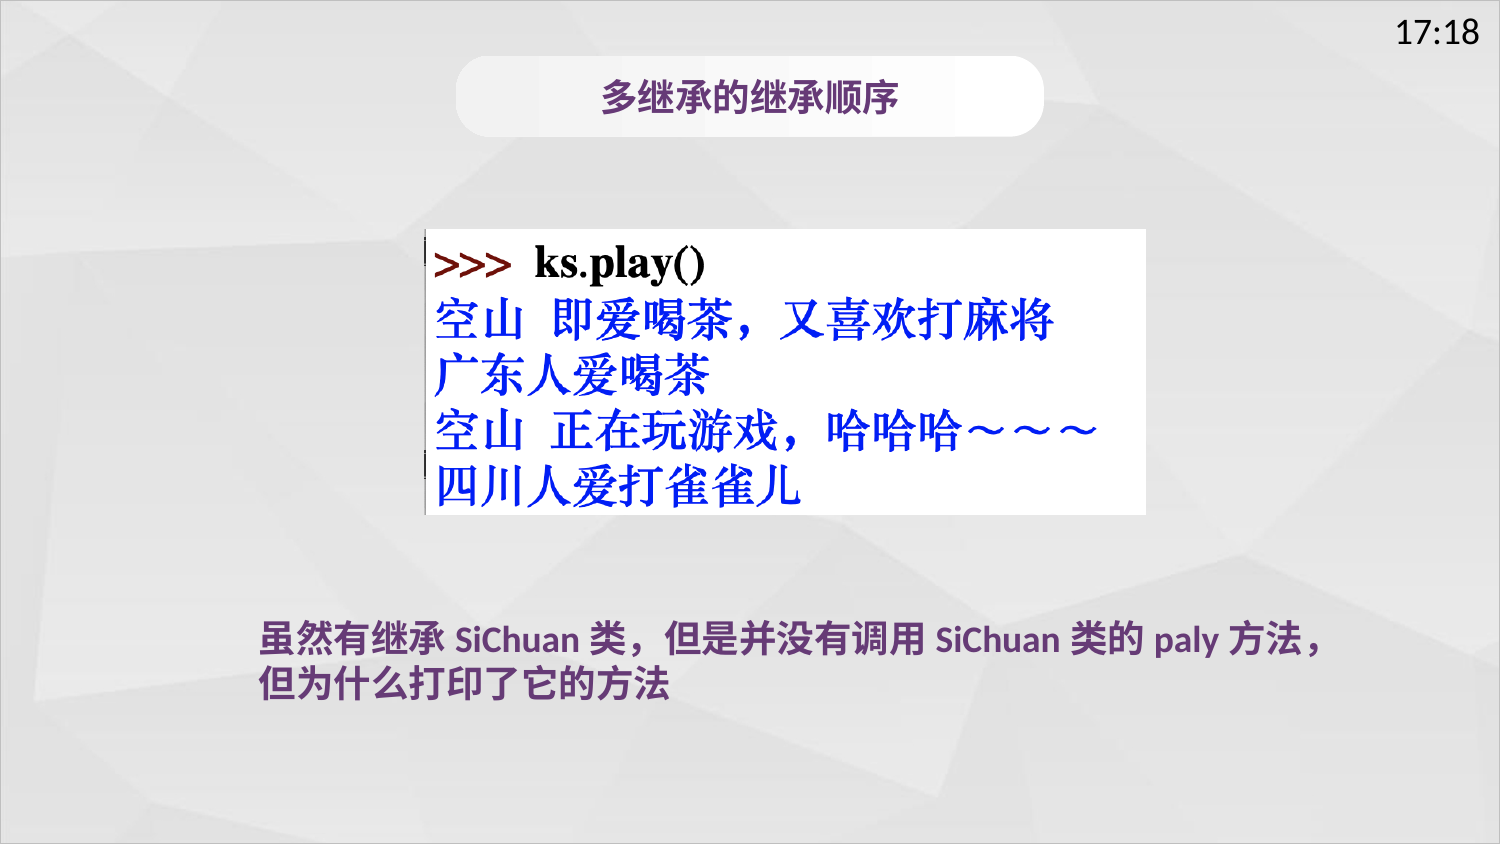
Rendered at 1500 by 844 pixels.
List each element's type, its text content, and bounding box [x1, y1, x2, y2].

picture [424, 229, 1146, 515]
text_box 虽然有继承SiChuan类，但是并没有调用SiChuan类的paly方法，但为什么打印了它的方法 [243, 607, 1327, 713]
text_box 多继承的继承顺序 [454, 54, 1046, 138]
